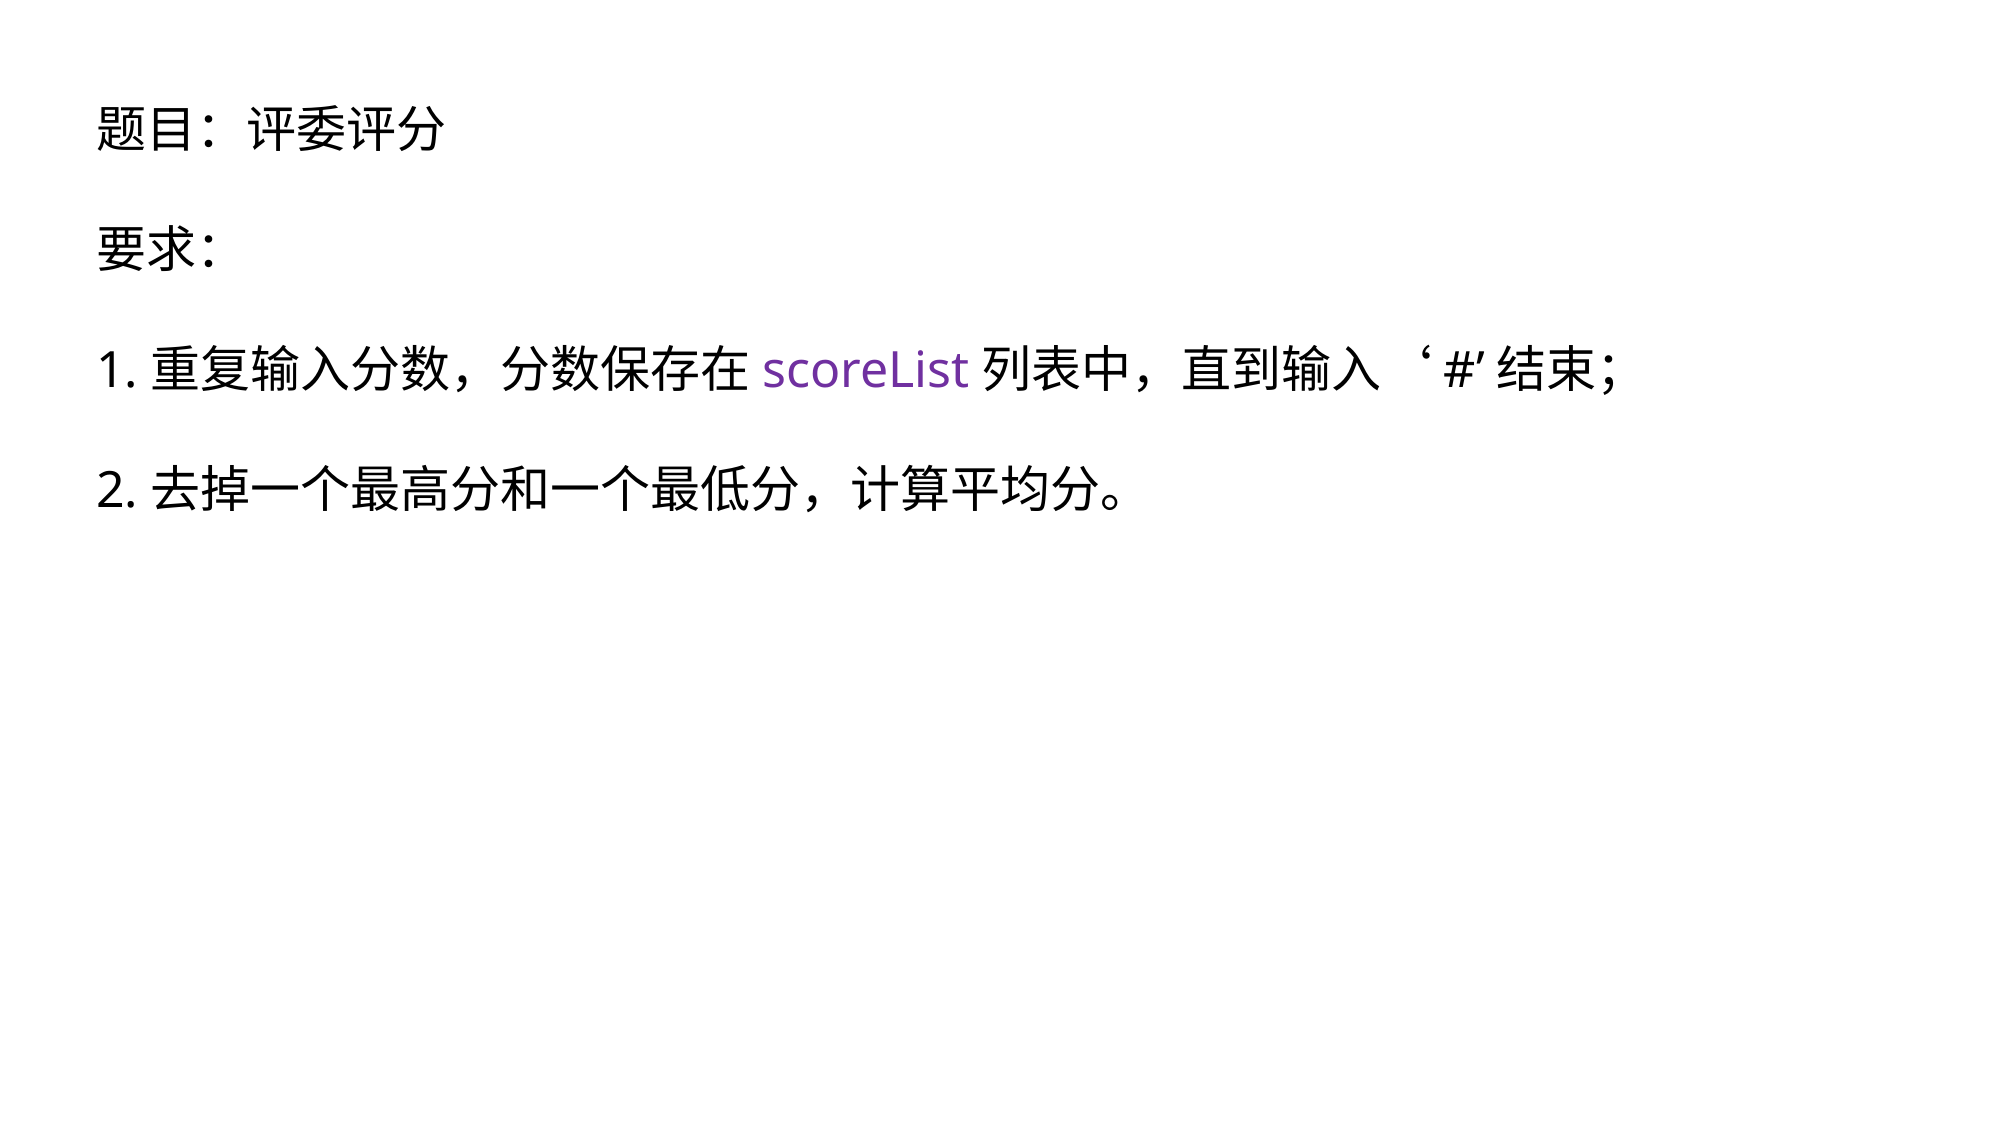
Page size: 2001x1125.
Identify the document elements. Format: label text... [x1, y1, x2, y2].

text_box 题目：评委评分 要求： 1.重复输入分数，分数保存在scoreList列表中，直到输入‘#’结束； 2.去掉一个最高分和一个最低分，计算平均分。 [81, 30, 1863, 526]
